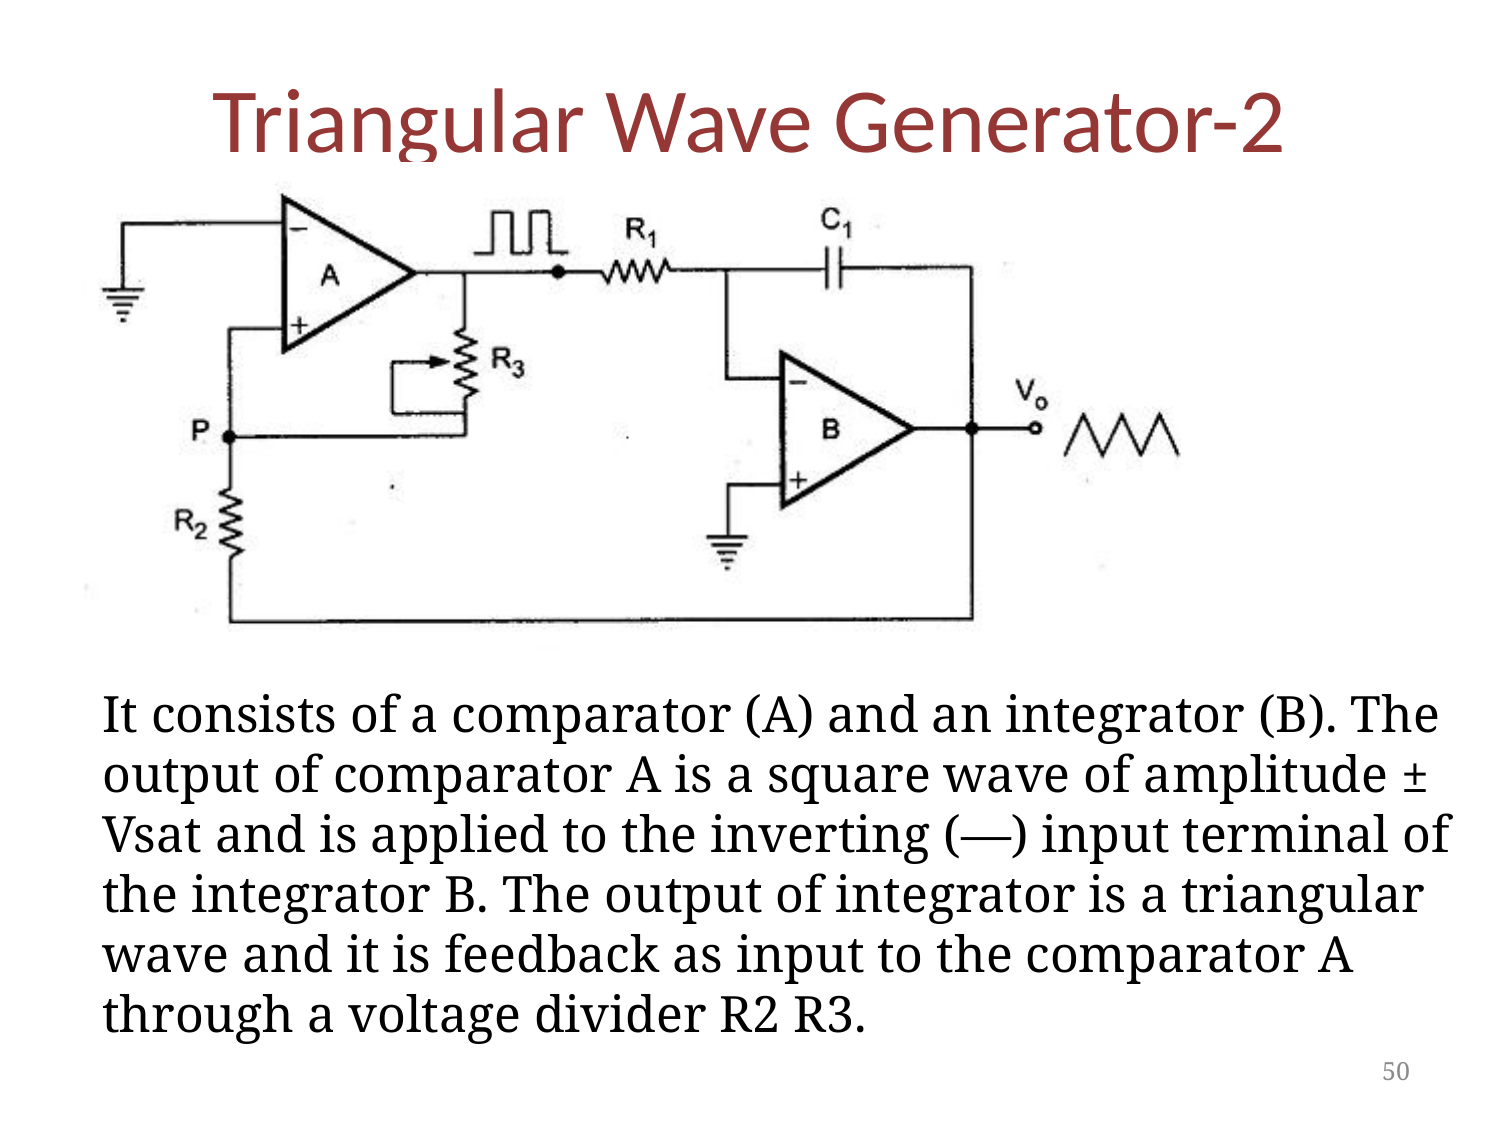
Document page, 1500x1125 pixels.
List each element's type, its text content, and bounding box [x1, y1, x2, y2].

title Triangular Wave Generator-2 [75, 45, 1425, 188]
text_box It consists of a comparator (A) and an integrator (B). The output of comparator A is a square wave of amplitude ± Vsat and is applied to the inverting (—) input terminal of the integrator B. The output of integrator is a triangular wave and it is feedback as input to the comparator A through a voltage divider R2 R3. [87, 674, 1488, 1050]
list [74, 162, 1199, 651]
slide_number 50 [1074, 1050, 1425, 1103]
